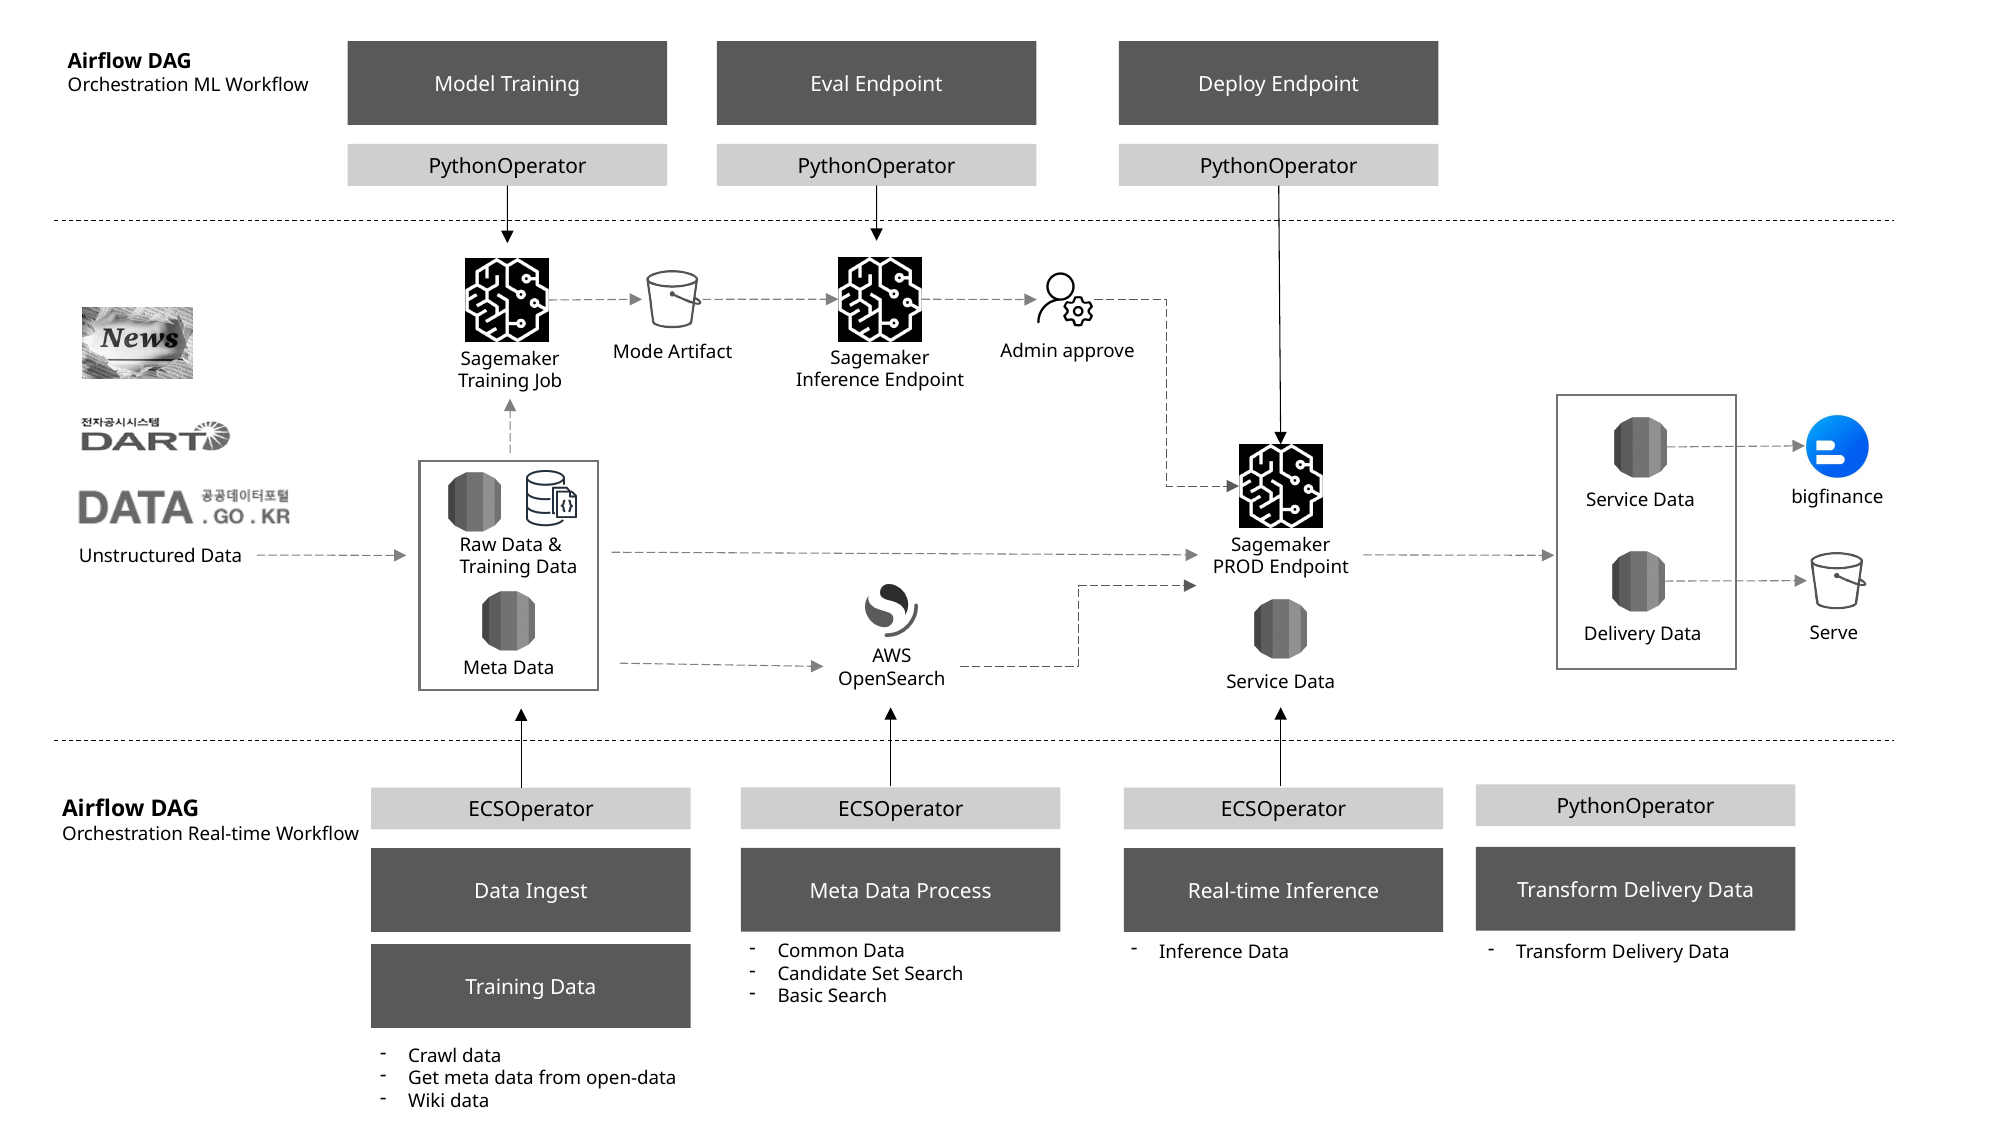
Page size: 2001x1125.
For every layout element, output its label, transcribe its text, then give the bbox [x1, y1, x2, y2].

text_box ECSOperator [740, 786, 1061, 830]
text_box Transform Delivery Data [1475, 846, 1796, 932]
picture [68, 476, 307, 539]
text_box PythonOperator [716, 143, 1037, 187]
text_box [958, 585, 1197, 667]
text_box Model Training [347, 40, 668, 126]
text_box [986, 270, 1149, 369]
picture [1806, 550, 1868, 611]
text_box Deploy Endpoint [1118, 40, 1439, 126]
text_box Airflow DAG Orchestration ML Workflow [52, 39, 323, 103]
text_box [1777, 413, 1897, 515]
text_box PythonOperator [1475, 783, 1796, 827]
text_box ECSOperator [374, 787, 692, 830]
text_box [418, 460, 599, 691]
text_box Airflow DAG Orchestration Real-time Workflow [47, 786, 374, 852]
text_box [445, 471, 592, 586]
text_box Real-time Inference [1123, 847, 1444, 933]
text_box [1212, 598, 1350, 700]
text_box PythonOperator [1118, 143, 1439, 187]
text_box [619, 663, 825, 667]
text_box Unstructured Data [64, 536, 257, 574]
text_box Data Ingest [370, 847, 692, 933]
text_box Common Data Candidate Set Search Basic Search [734, 931, 979, 1014]
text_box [1570, 550, 1716, 653]
text_box Transform Delivery Data [1473, 932, 1745, 970]
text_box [448, 590, 569, 686]
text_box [1198, 444, 1363, 586]
picture [66, 408, 240, 456]
text_box Meta Data Process [740, 847, 1061, 933]
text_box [442, 258, 578, 400]
picture [82, 307, 193, 379]
text_box Crawl data Get meta data from open-data Wiki data [365, 1036, 691, 1119]
picture [519, 466, 583, 529]
text_box Training Data [370, 943, 692, 1029]
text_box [611, 552, 1199, 556]
text_box Eval Endpoint [716, 40, 1037, 126]
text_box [824, 584, 959, 698]
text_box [1094, 299, 1239, 487]
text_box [783, 257, 977, 399]
text_box Serve [1794, 613, 1873, 651]
text_box [1556, 394, 1737, 670]
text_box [598, 268, 747, 370]
text_box ECSOperator [1123, 787, 1444, 830]
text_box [1572, 416, 1709, 519]
text_box PythonOperator [347, 143, 668, 187]
text_box Inference Data [1116, 932, 1304, 970]
